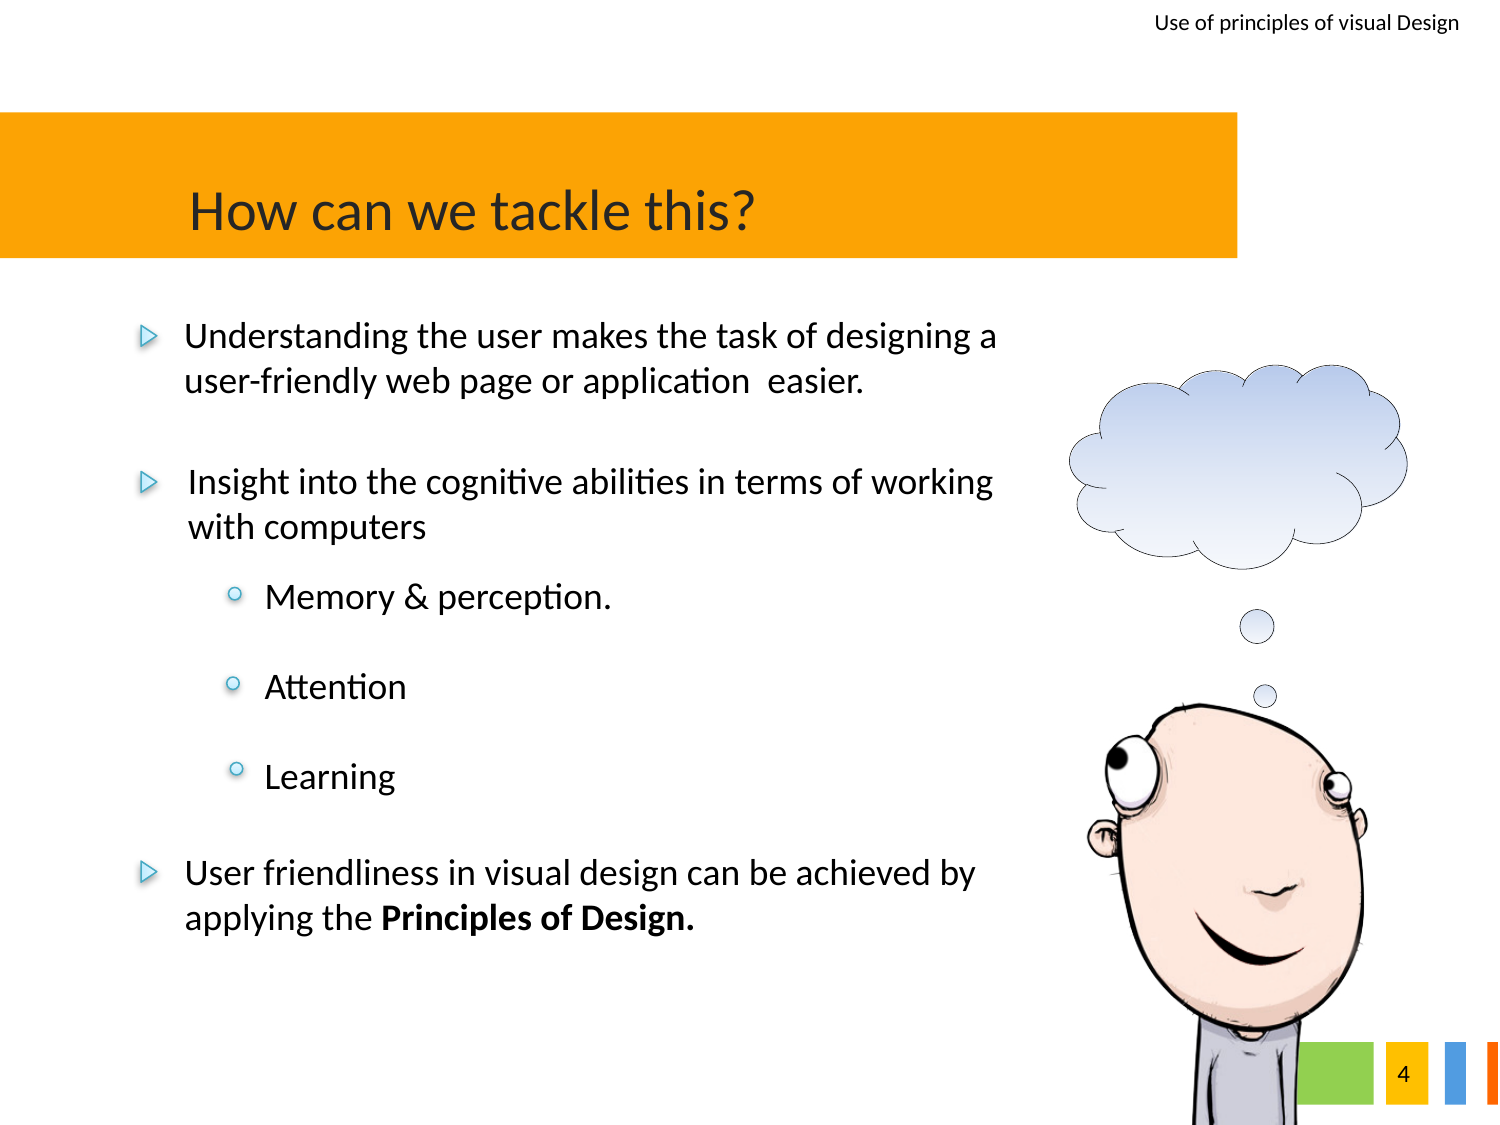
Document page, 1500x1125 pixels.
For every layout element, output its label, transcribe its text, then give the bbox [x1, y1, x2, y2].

text_box [1251, 682, 1279, 698]
text_box [225, 676, 240, 691]
text_box Use of principles of visual Design [1125, 0, 1475, 43]
text_box Insight into the cognitive abilities in terms of working with computers [173, 449, 1038, 600]
text_box Understanding the user makes the task of designing a user-friendly web page or application easier. [169, 303, 1020, 454]
picture [1037, 699, 1438, 1125]
text_box [1443, 1040, 1468, 1107]
text_box How can we tackle this? [175, 164, 773, 249]
text_box [229, 761, 244, 776]
text_box [1067, 362, 1410, 572]
text_box [140, 470, 158, 494]
text_box [1237, 607, 1277, 646]
text_box [0, 110, 1240, 260]
text_box [1485, 1040, 1500, 1107]
text_box User friendliness in visual design can be achieved by applying the Principles of Design. [169, 840, 1032, 946]
text_box [140, 860, 158, 883]
text_box Memory & perception. Attention Learning [249, 600, 1000, 804]
text_box [140, 324, 158, 347]
